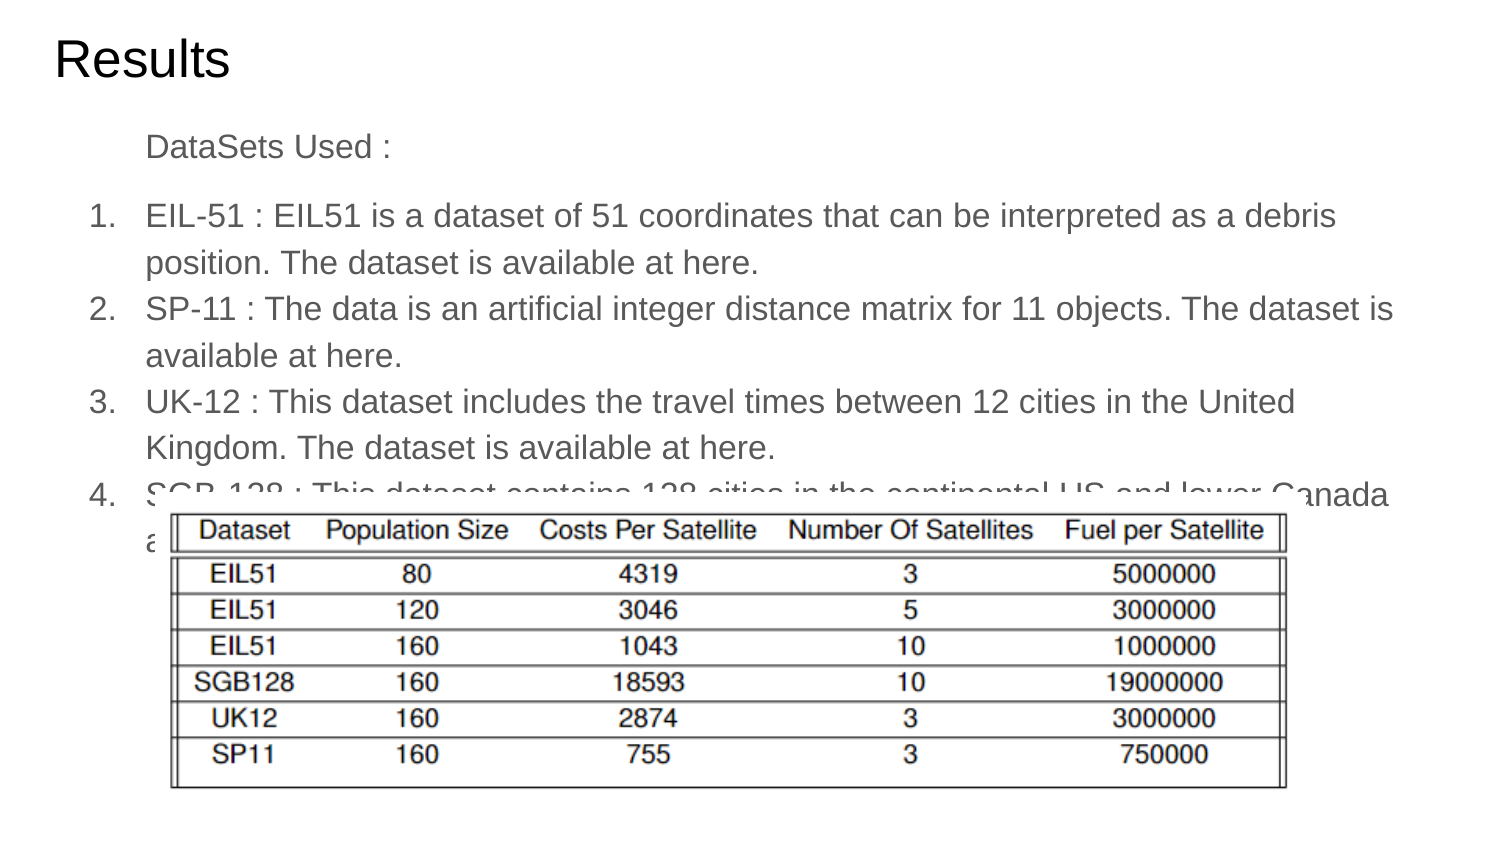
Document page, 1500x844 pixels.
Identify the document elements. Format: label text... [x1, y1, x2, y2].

picture [155, 492, 1306, 823]
list DataSets Used : EIL-51 : EIL51 is a dataset of 51 coordinates that can be interpreted as a debris position. The dataset is available at here. SP-11 : The data is an artificial integer distance matrix for 11 objects. The dataset is available at here. UK-12 : This dataset includes the travel times between 12 cities in the United Kingdom. The dataset is available at here. SGB-128 : This dataset contains 128 cities in the continental US and lower Canada are considered. The dataset is available at here. [51, 103, 1449, 578]
title Results [39, 9, 1438, 104]
